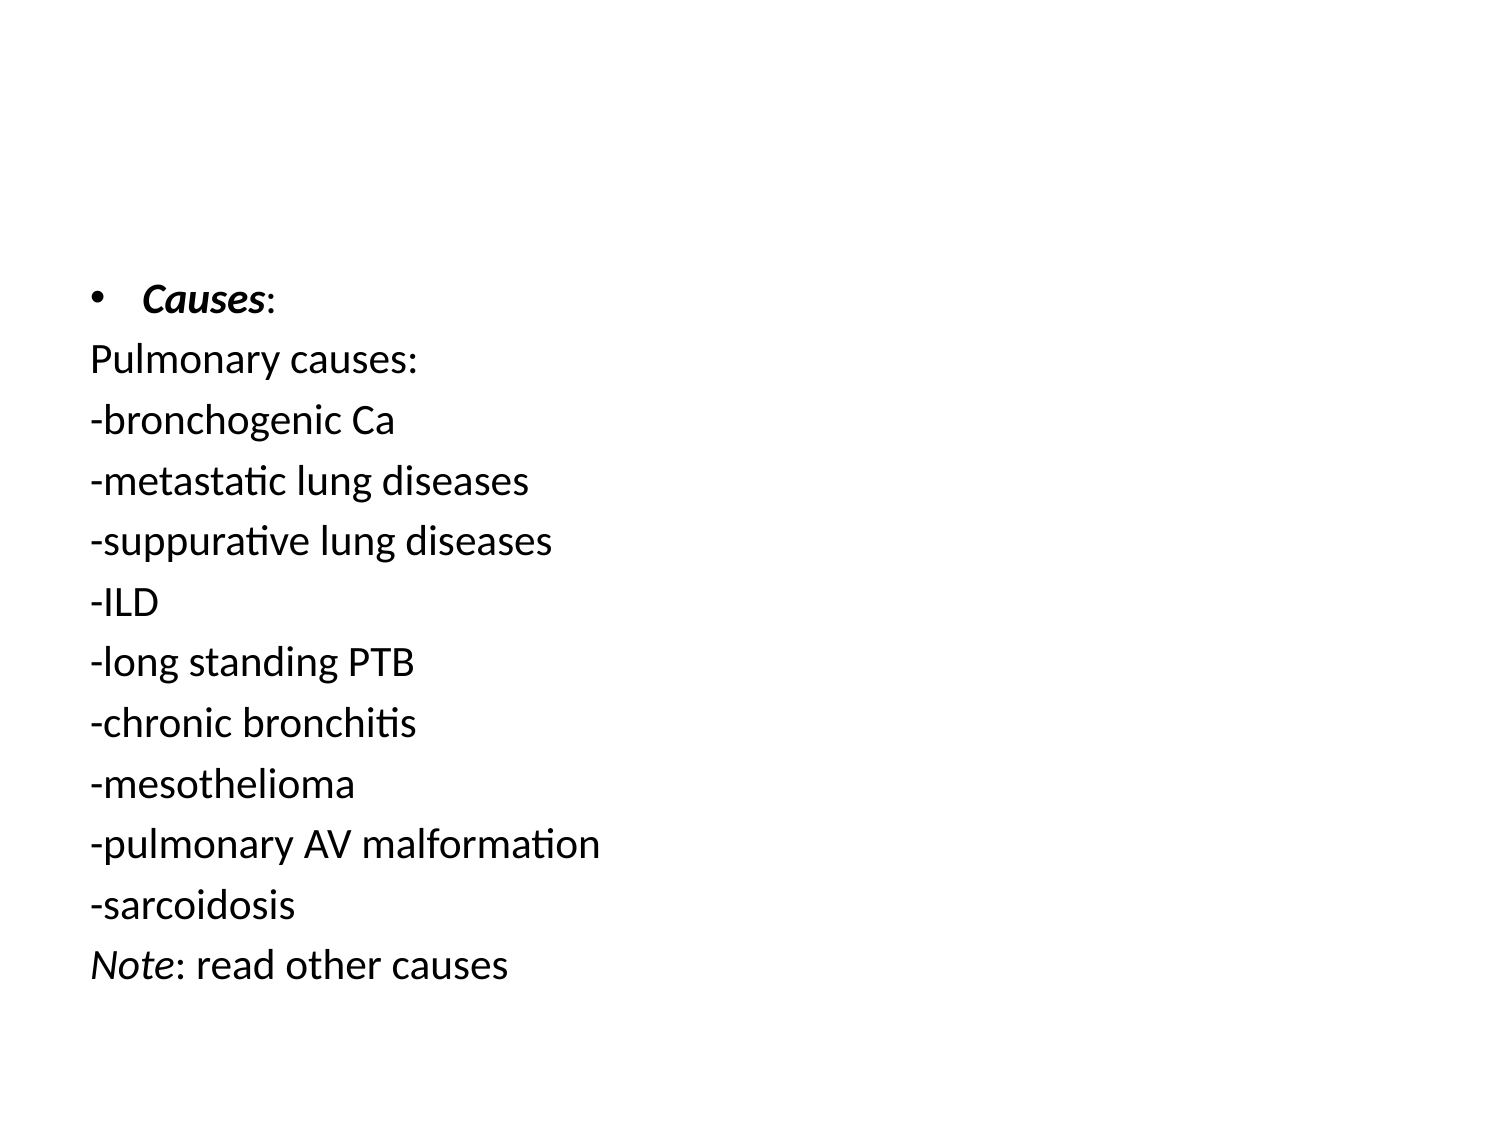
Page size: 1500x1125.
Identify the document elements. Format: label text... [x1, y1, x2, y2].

list Causes: Pulmonary causes: -bronchogenic Ca -metastatic lung diseases -suppurative lung diseases -ILD -long standing PTB -chronic bronchitis -mesothelioma -pulmonary AV malformation -sarcoidosis Note: read other causes [75, 262, 1425, 1005]
